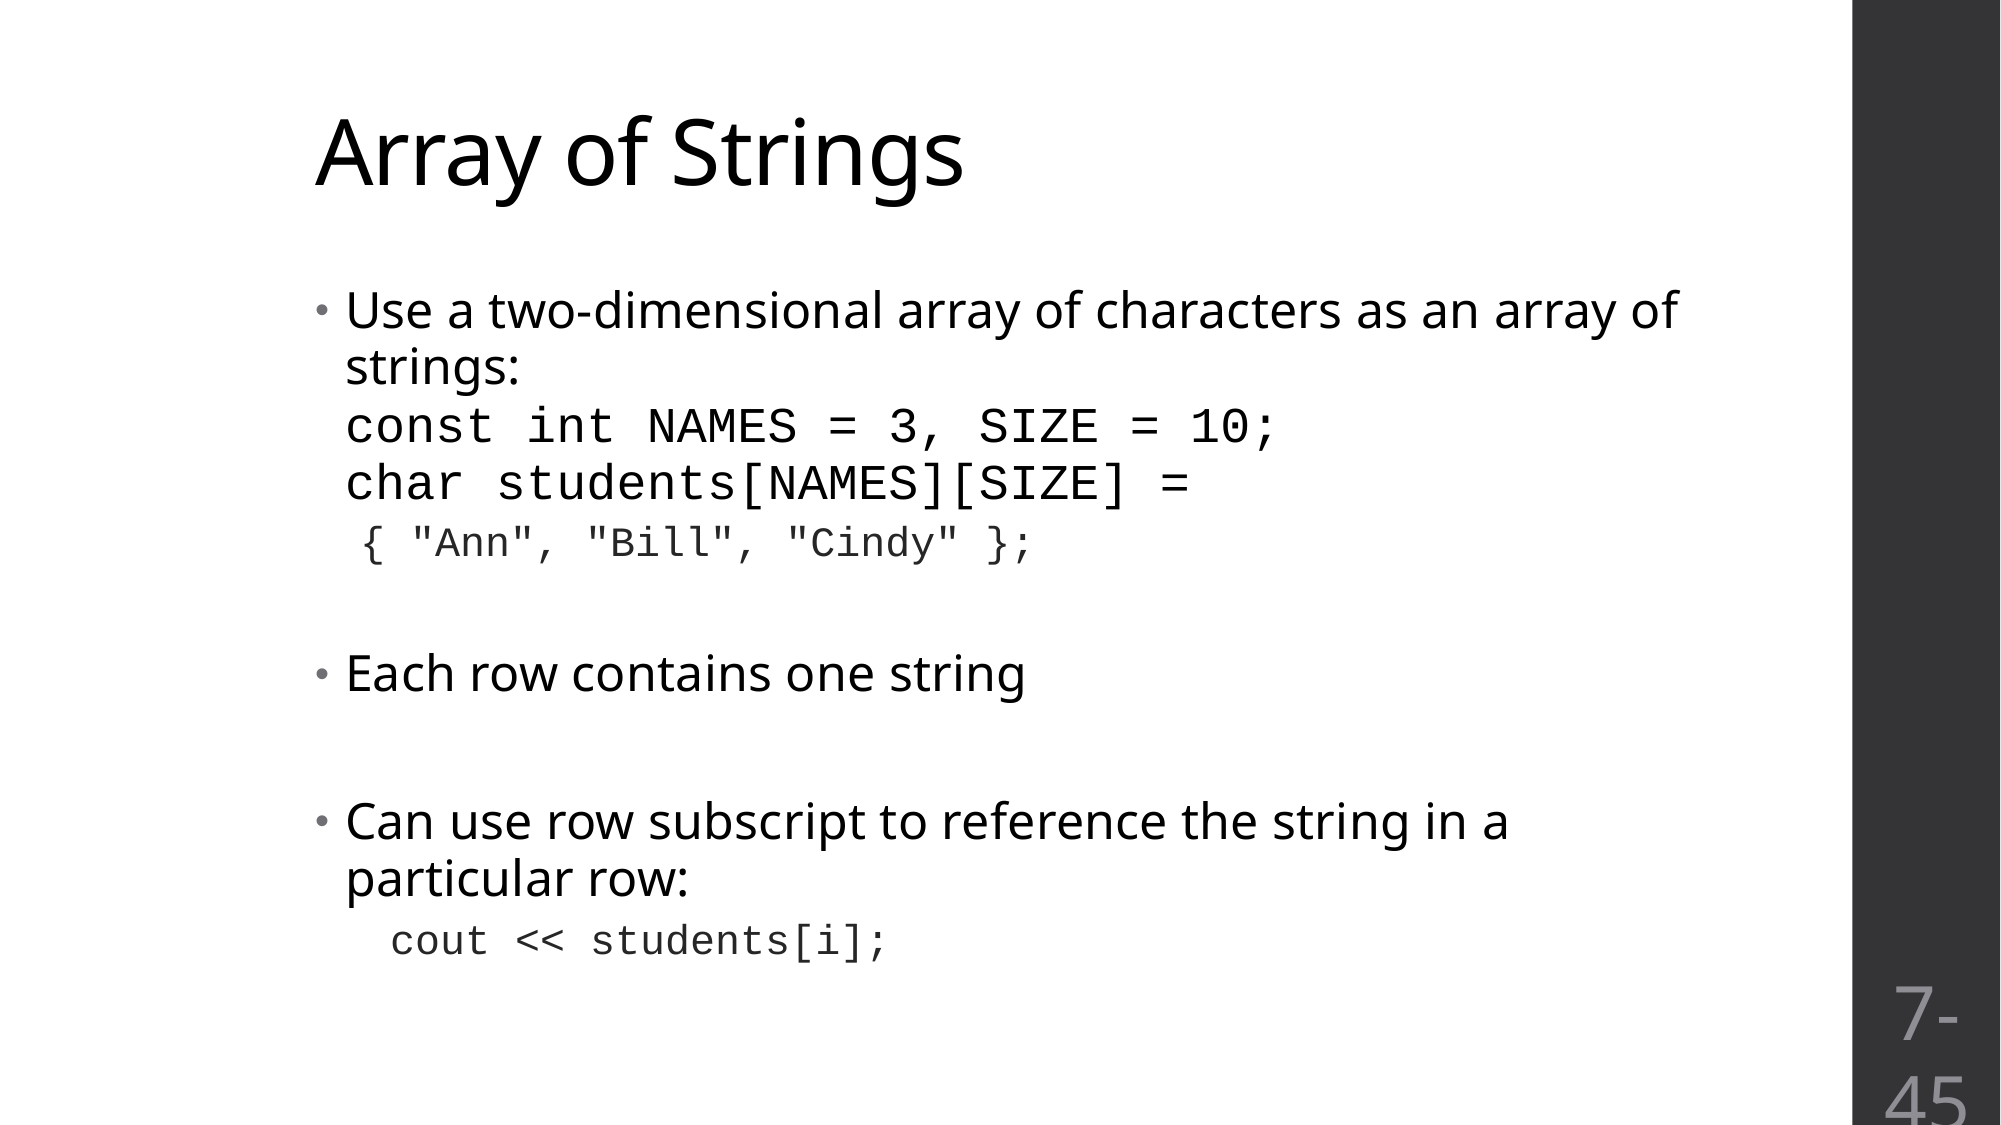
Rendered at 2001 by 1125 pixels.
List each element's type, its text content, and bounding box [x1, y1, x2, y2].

title Array of Strings [300, 24, 1575, 213]
slide_number 7-45 [1852, 1012, 2000, 1110]
list Use a two-dimensional array of characters as an array of strings: const int NAMES = 3, SIZE = 10; char students[NAMES][SIZE] = { "Ann", "Bill", "Cindy" }; Each row contains one string Can use row subscript to reference the string in a particular row: cout << students[i]; [300, 275, 1713, 1088]
